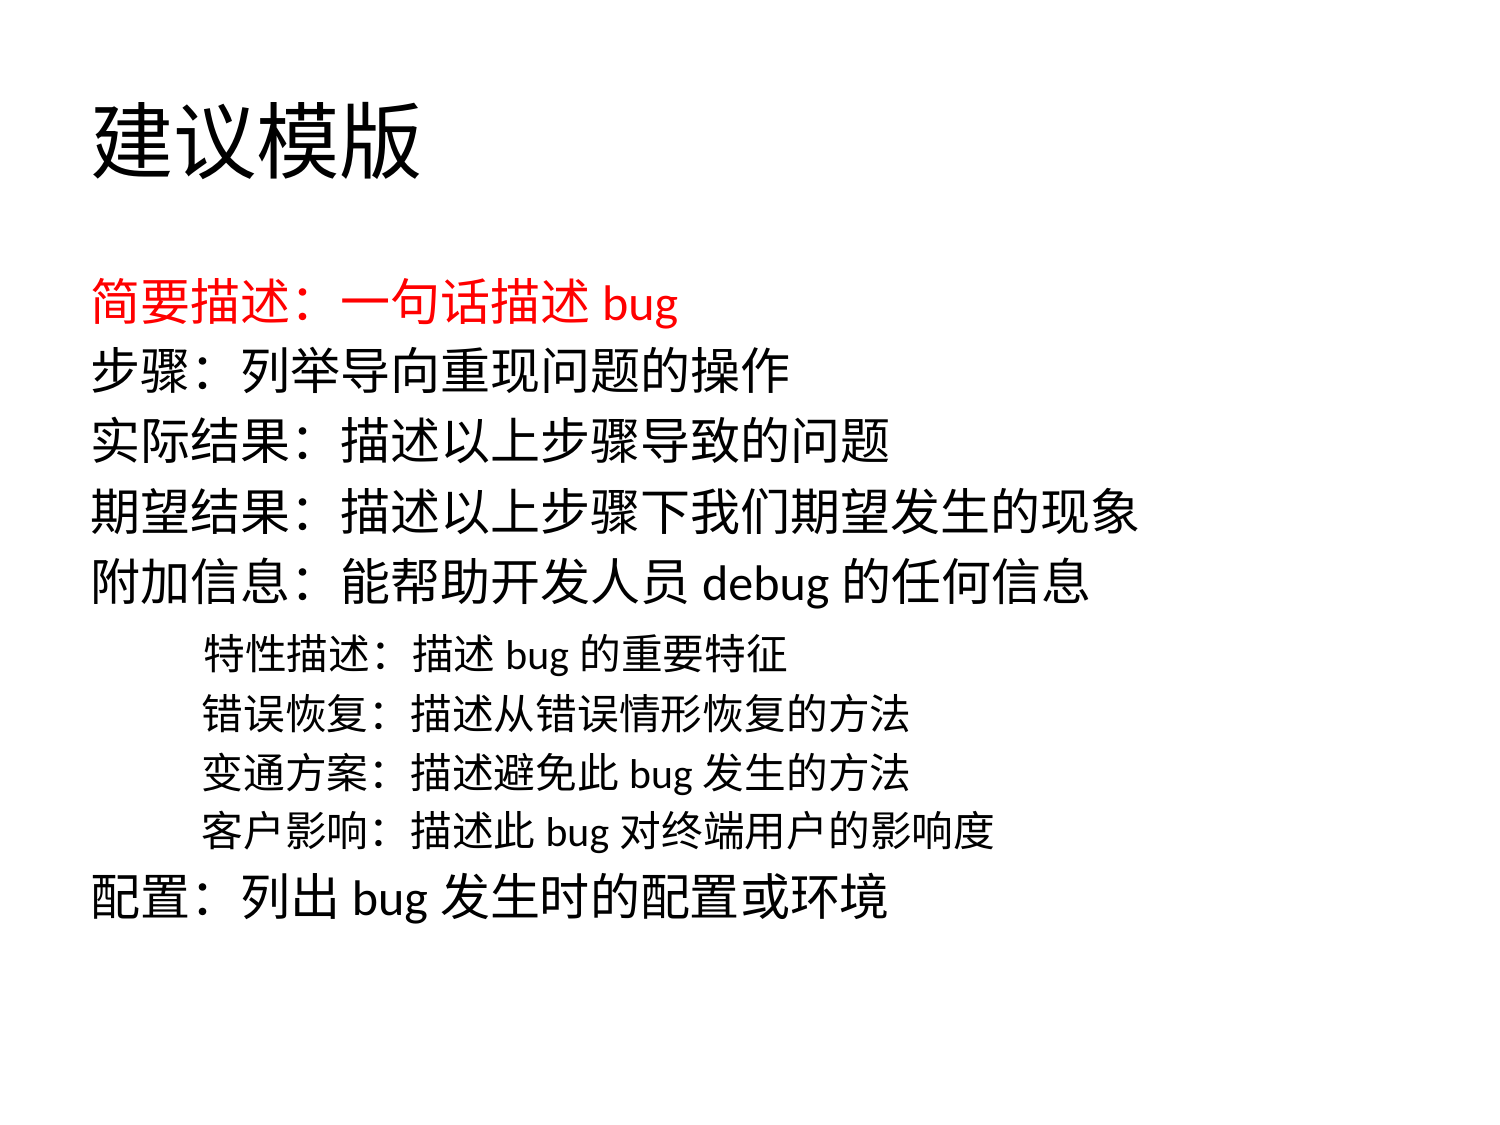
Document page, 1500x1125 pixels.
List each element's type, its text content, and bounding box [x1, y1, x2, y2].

list 简要描述：一句话描述bug 步骤：列举导向重现问题的操作 实际结果：描述以上步骤导致的问题 期望结果：描述以上步骤下我们期望发生的现象 附加信息：能帮助开发人员debug的任何信息 特性描述：描述bug的重要特征 错误恢复：描述从错误情形恢复的方法 变通方案：描述避免此bug发生的方法 客户影响：描述此bug对终端用户的影响度 配置：列出bug发生时的配置或环境 [75, 262, 1425, 1005]
title 建议模版 [75, 45, 1425, 233]
